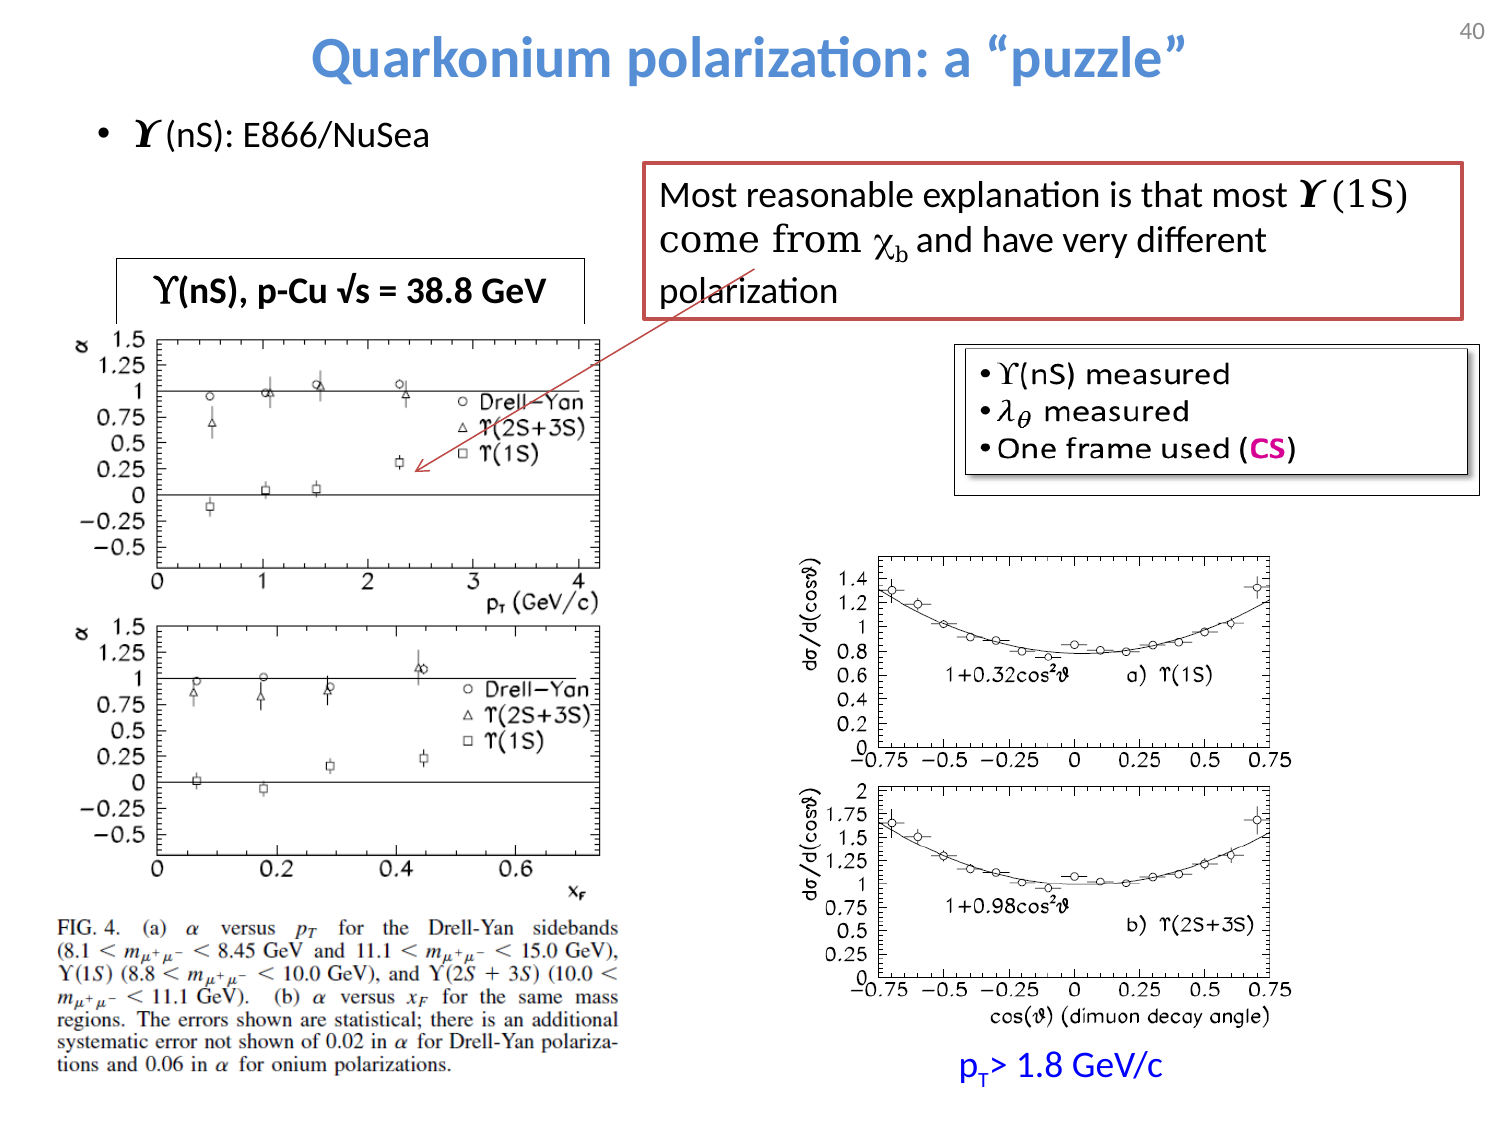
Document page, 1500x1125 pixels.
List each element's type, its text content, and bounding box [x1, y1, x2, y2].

text_box <number> [1149, 0, 1500, 60]
text_box [954, 344, 1480, 496]
text_box (nS), p-Cu √s = 38.8 GeV [116, 258, 585, 322]
text_box pT> 1.8 GeV/c [943, 1041, 1249, 1099]
text_box Most reasonable explanation is that most 𝜰(1S) come from b and have very different polarization [644, 162, 1463, 319]
text_box 𝜰(nS): E866/NuSea [46, 102, 1463, 163]
picture [20, 323, 645, 1092]
picture [789, 548, 1306, 1033]
text_box Quarkonium polarization: a “puzzle” [75, 14, 1425, 94]
